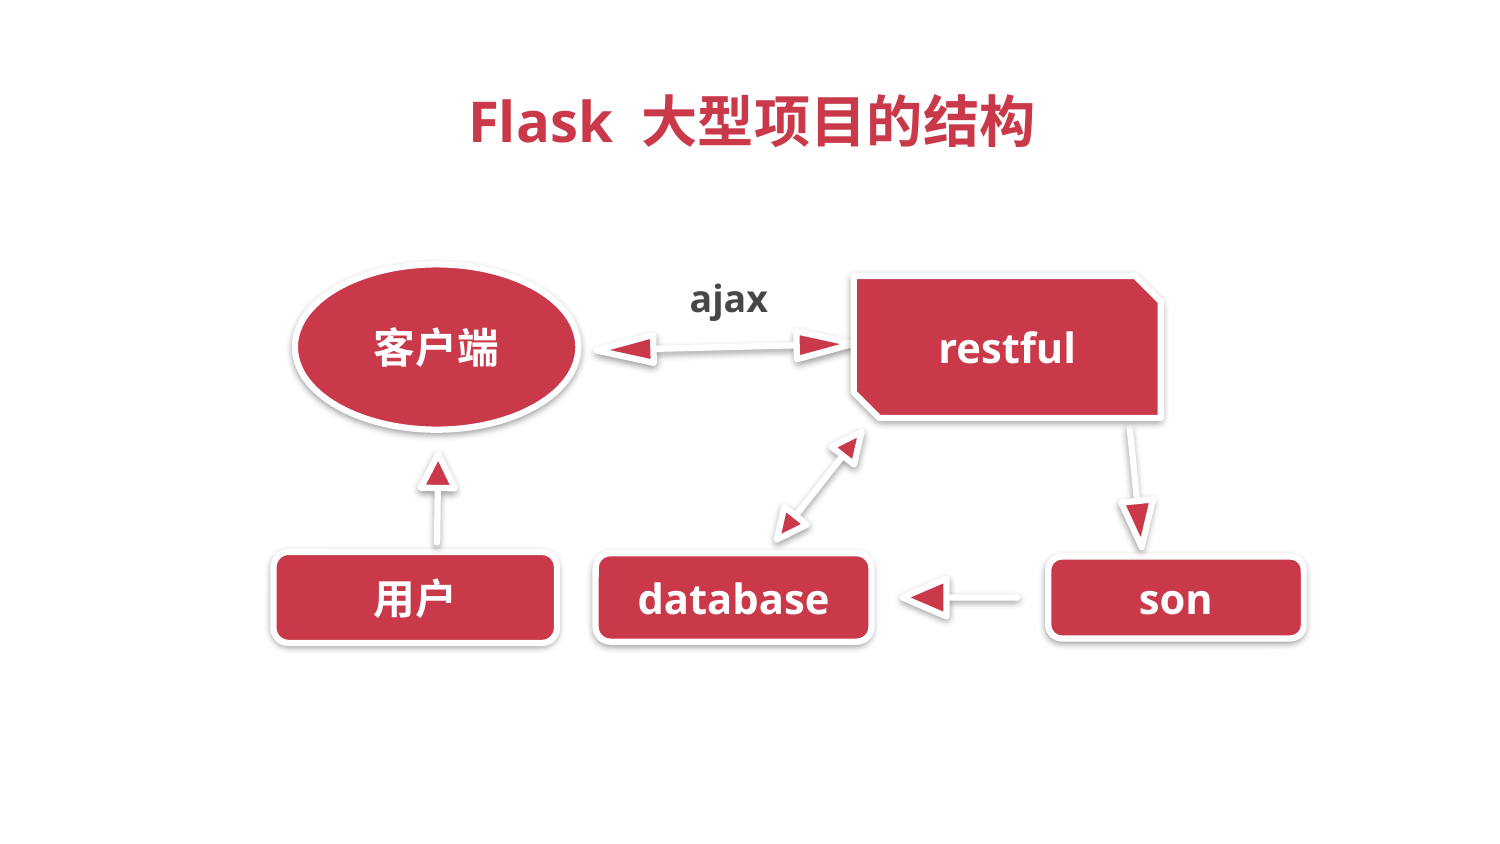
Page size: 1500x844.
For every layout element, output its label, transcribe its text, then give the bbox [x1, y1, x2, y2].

text_box [596, 331, 846, 363]
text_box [595, 552, 872, 642]
text_box [1121, 428, 1153, 547]
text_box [294, 264, 579, 430]
text_box [420, 453, 455, 543]
text_box ajax [655, 267, 803, 327]
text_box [1048, 556, 1305, 639]
text_box [776, 431, 862, 540]
text_box Flask 大型项目的结构 [76, 78, 1427, 162]
text_box [902, 578, 1018, 617]
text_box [273, 551, 558, 644]
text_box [853, 275, 1161, 419]
